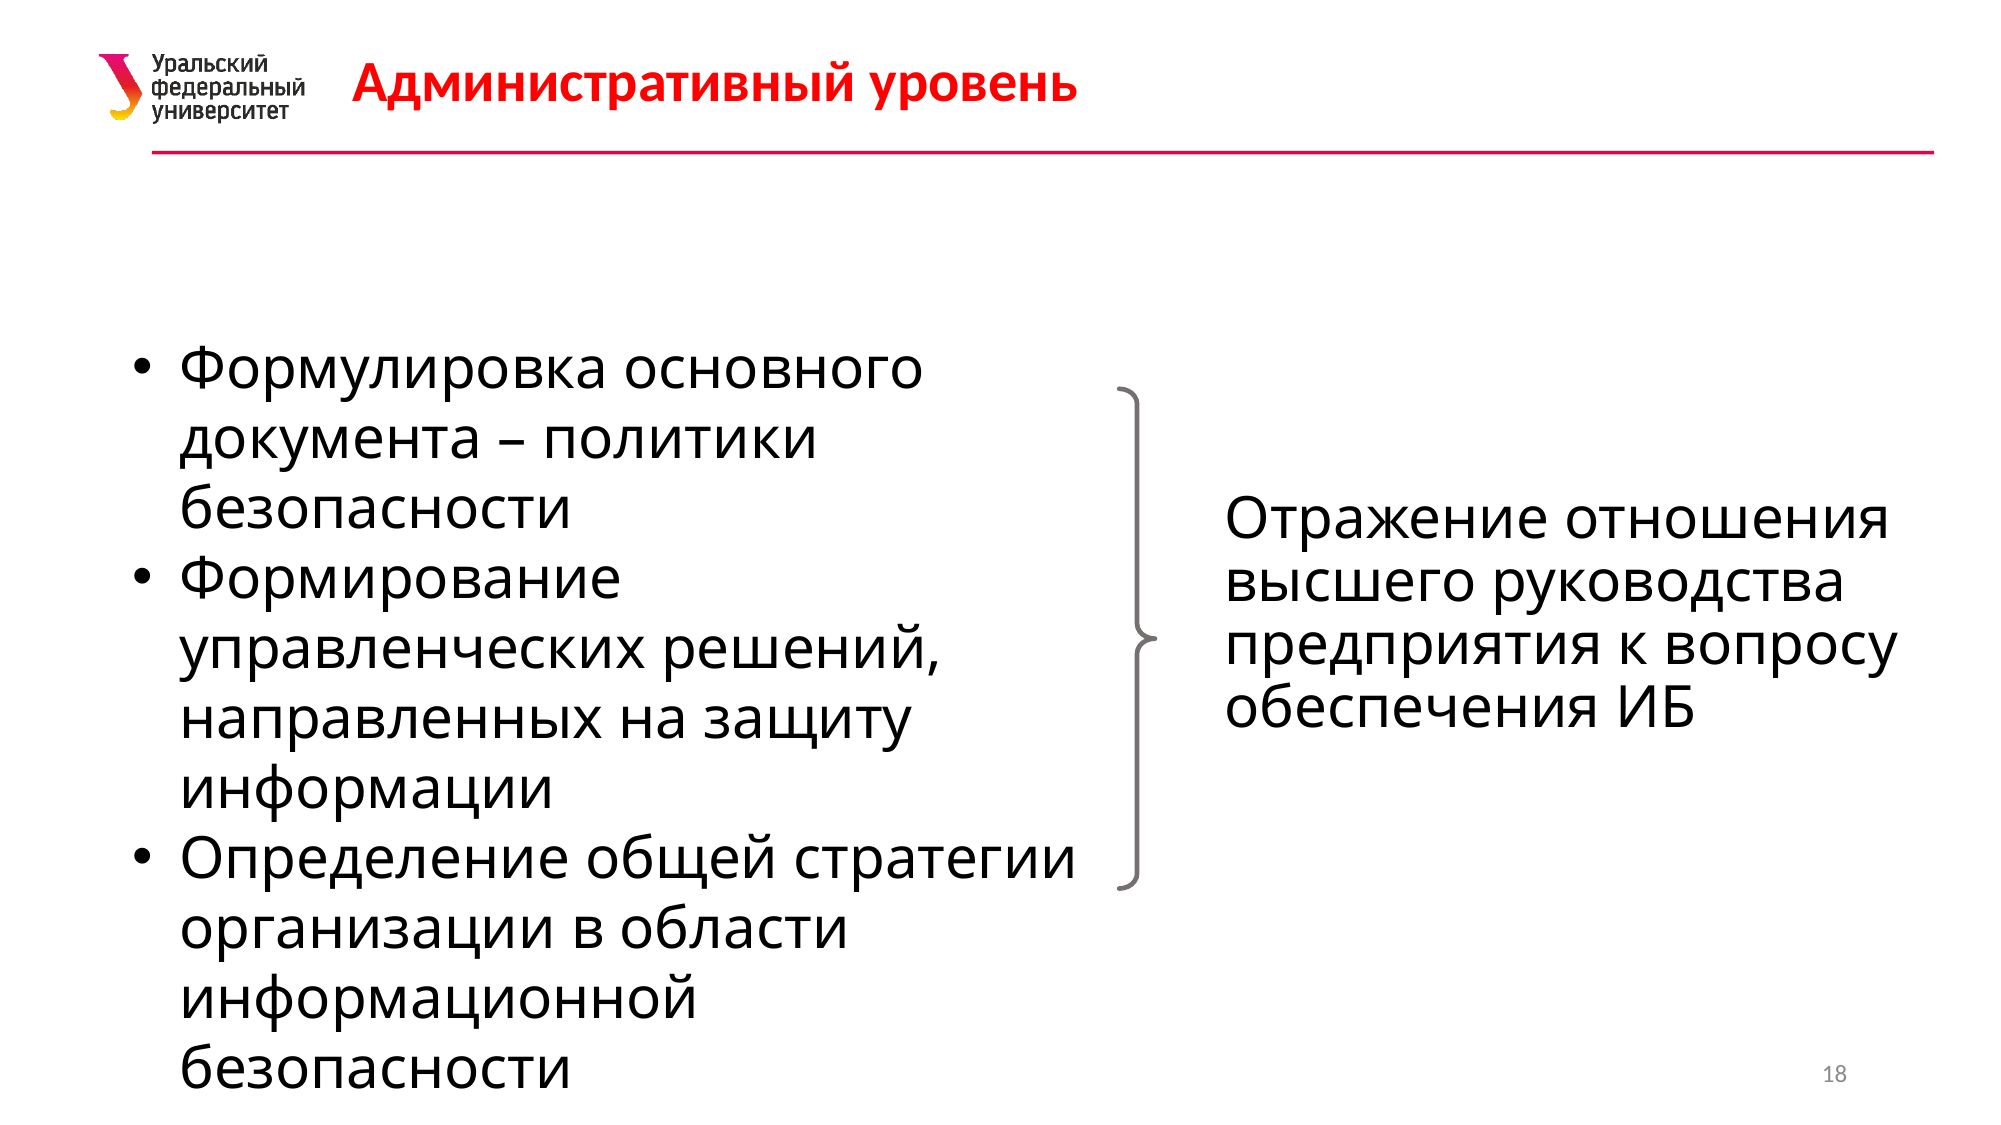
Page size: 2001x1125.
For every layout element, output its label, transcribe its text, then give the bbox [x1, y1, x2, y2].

text_box [1118, 388, 1156, 890]
text_box Административный уровень [337, 36, 1945, 121]
text_box Формулировка основного документа – политики безопасности Формирование управленческих решений, направленных на защиту информации Определение общей стратегии организации в области информационной безопасности [117, 322, 1119, 1108]
text_box Отражение отношения высшего руководства предприятия к вопросу обеспечения ИБ [1209, 481, 2000, 665]
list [98, 52, 320, 124]
text_box [151, 150, 1935, 155]
slide_number 18 [1412, 1042, 1863, 1103]
